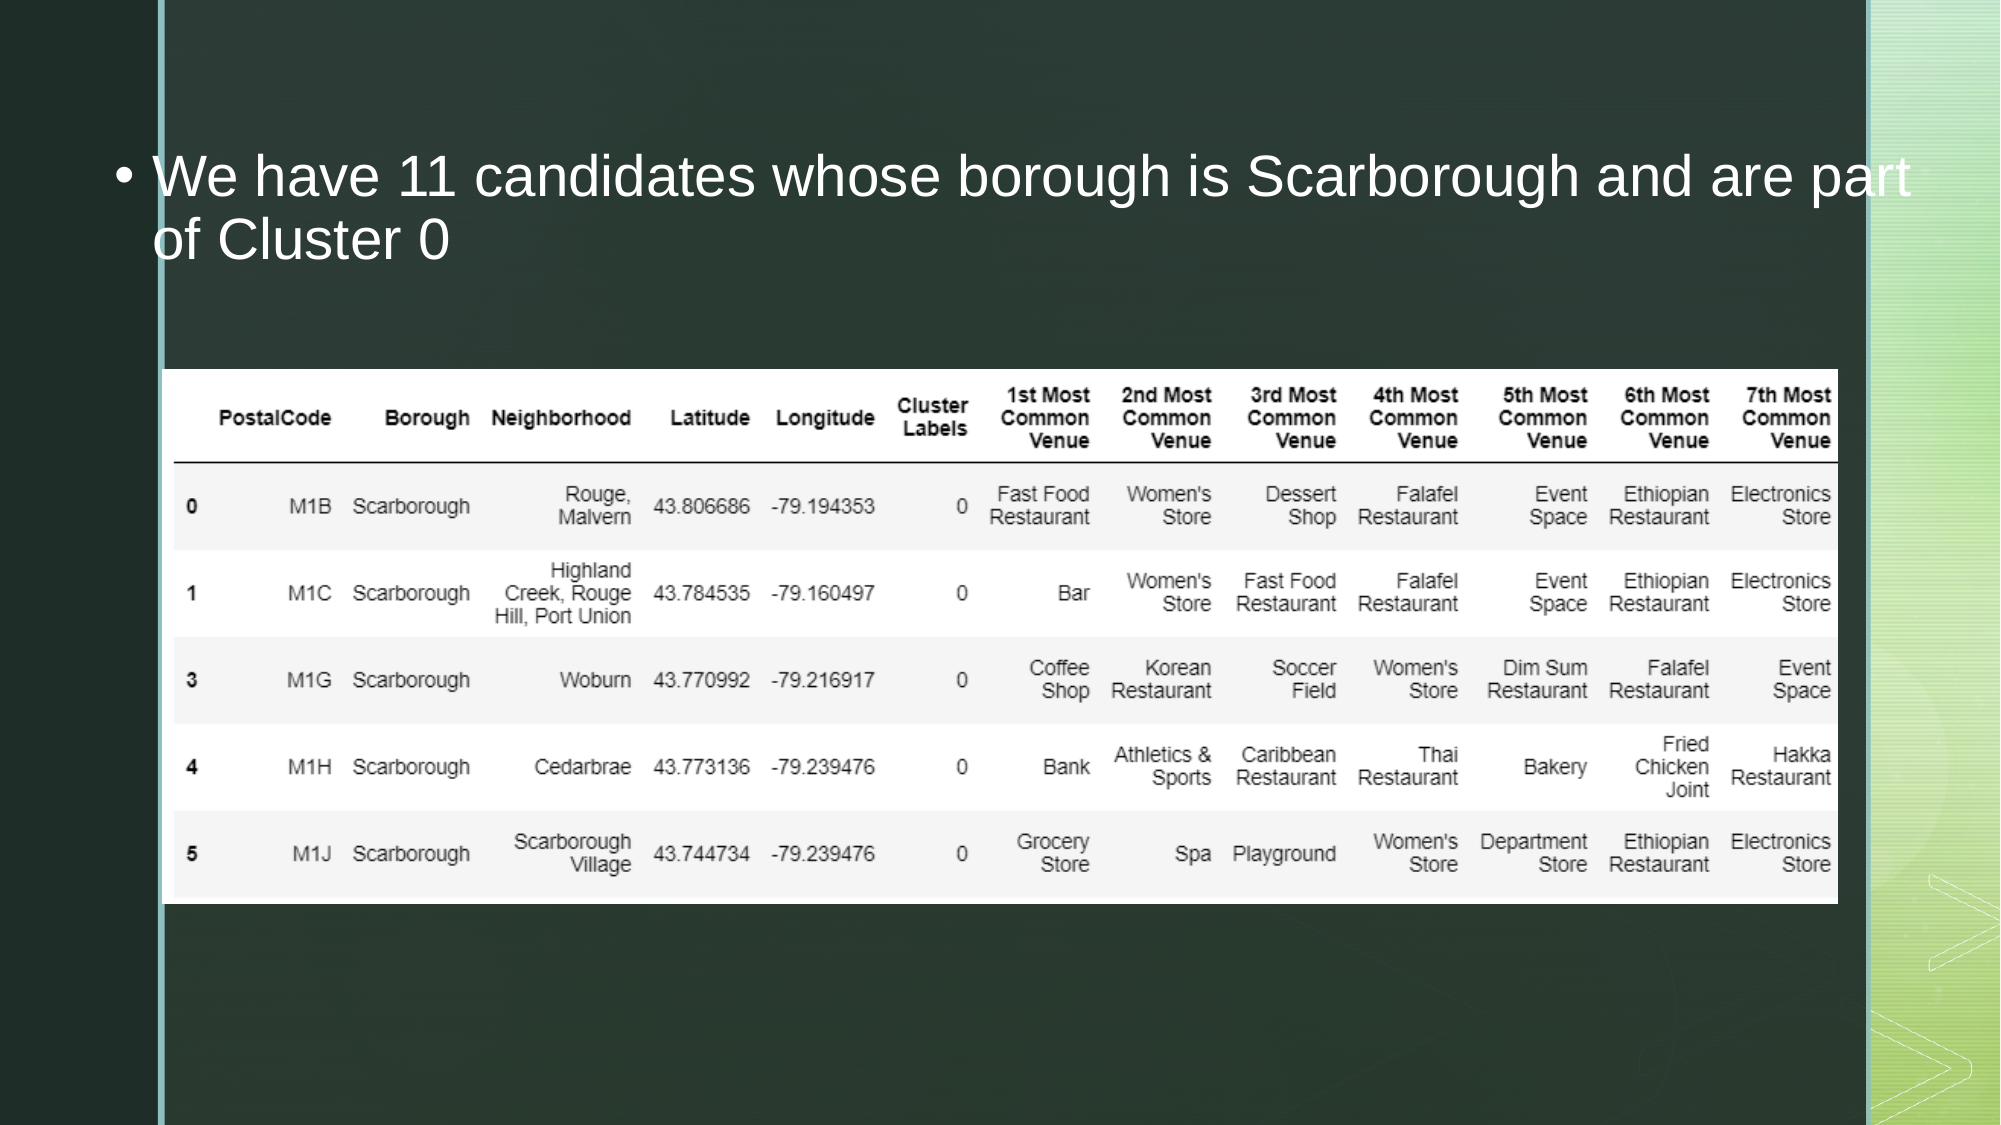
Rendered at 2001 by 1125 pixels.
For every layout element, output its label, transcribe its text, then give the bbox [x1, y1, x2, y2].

picture [162, 369, 1838, 904]
picture [1871, 0, 2001, 1125]
text_box We have 11 candidates whose borough is Scarborough and are part of Cluster 0 [99, 138, 1940, 327]
